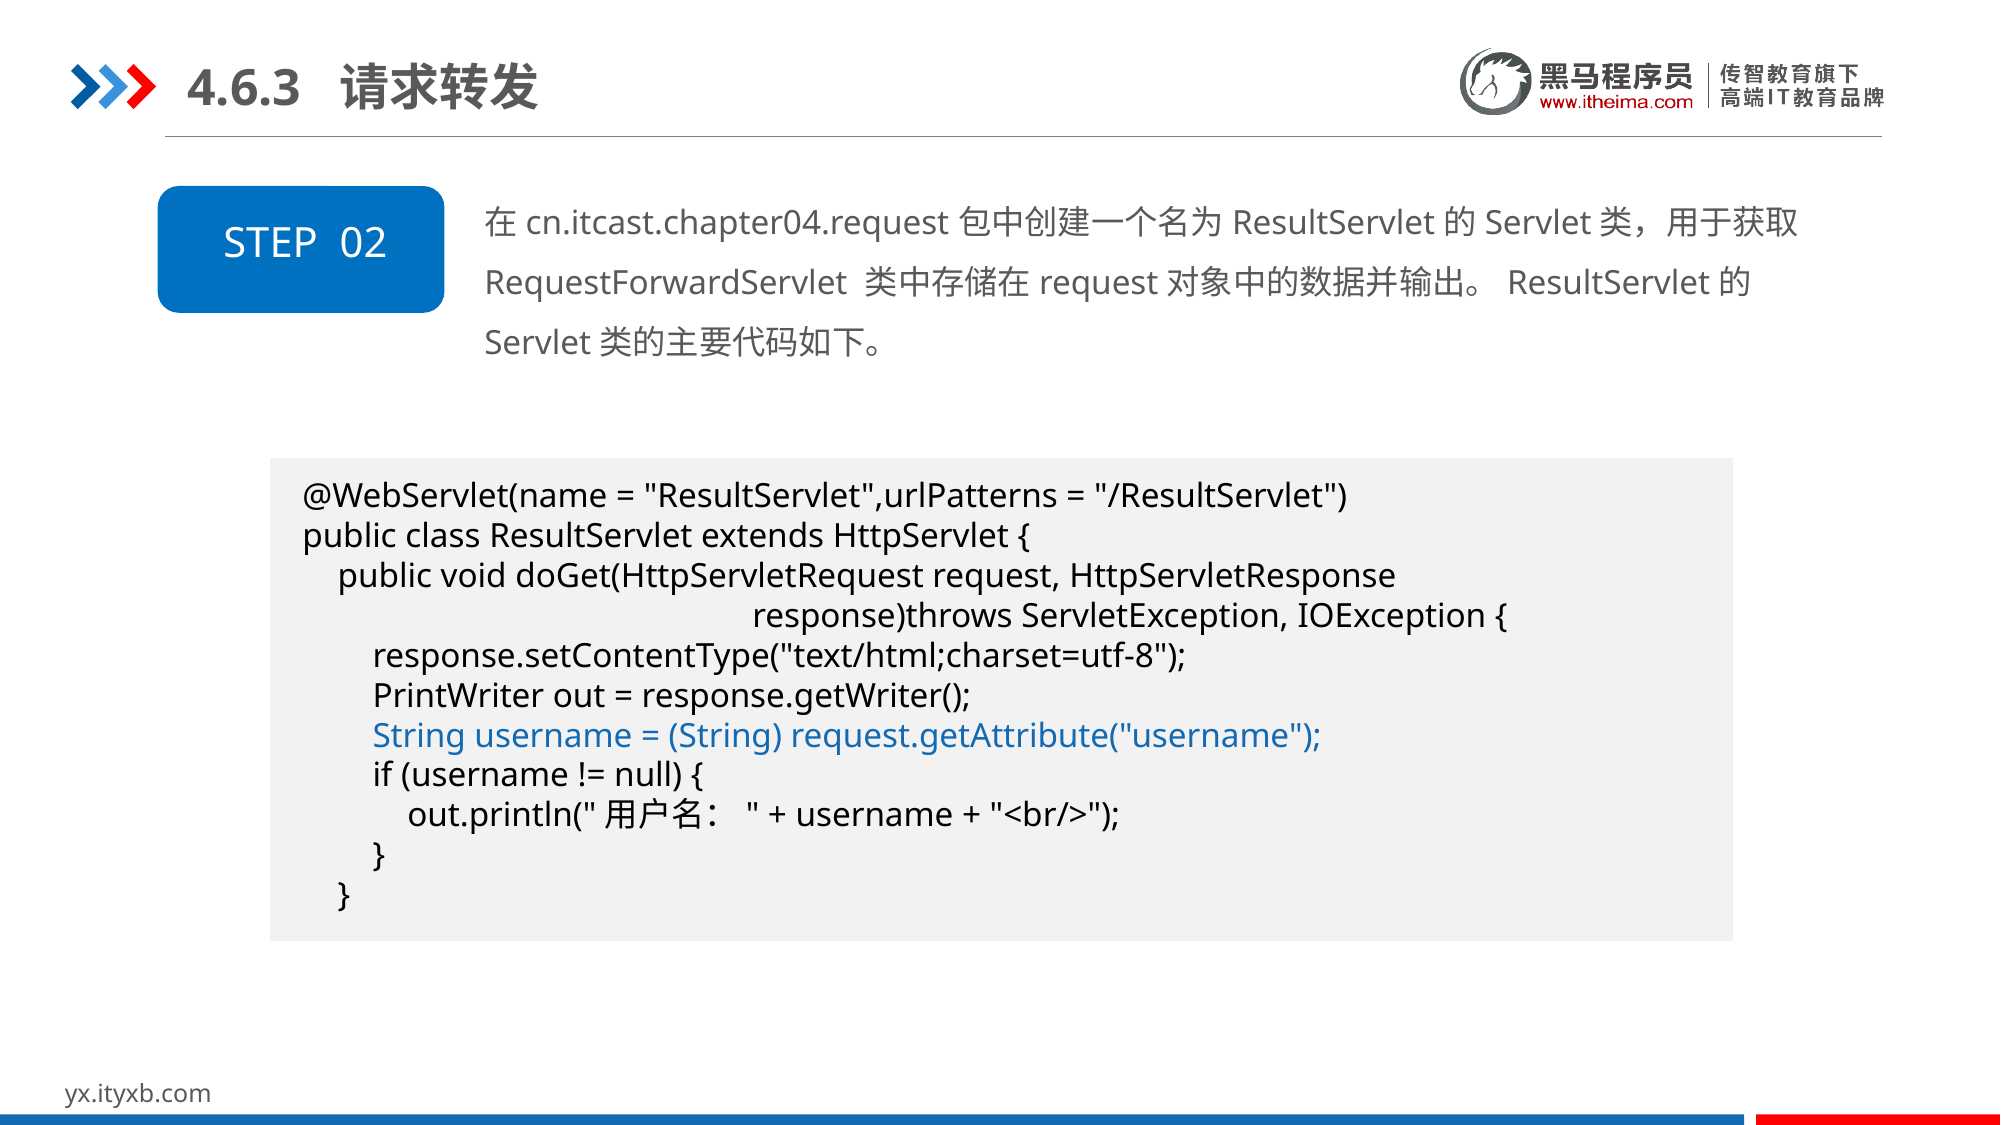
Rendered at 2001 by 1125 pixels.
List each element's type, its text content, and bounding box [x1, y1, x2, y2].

text_box STEP 02 [172, 208, 439, 274]
picture [1460, 48, 1887, 115]
picture [270, 458, 1736, 942]
text_box [156, 184, 446, 314]
text_box 在cn.itcast.chapter04.request包中创建一个名为ResultServlet的Servlet类，用于获取 RequestForwardServlet 类中存储在request对象中的数据并输出。ResultServlet的Servlet类的主要代码如下。 [469, 173, 1862, 369]
text_box 4.6.3 请求转发 [187, 43, 614, 127]
